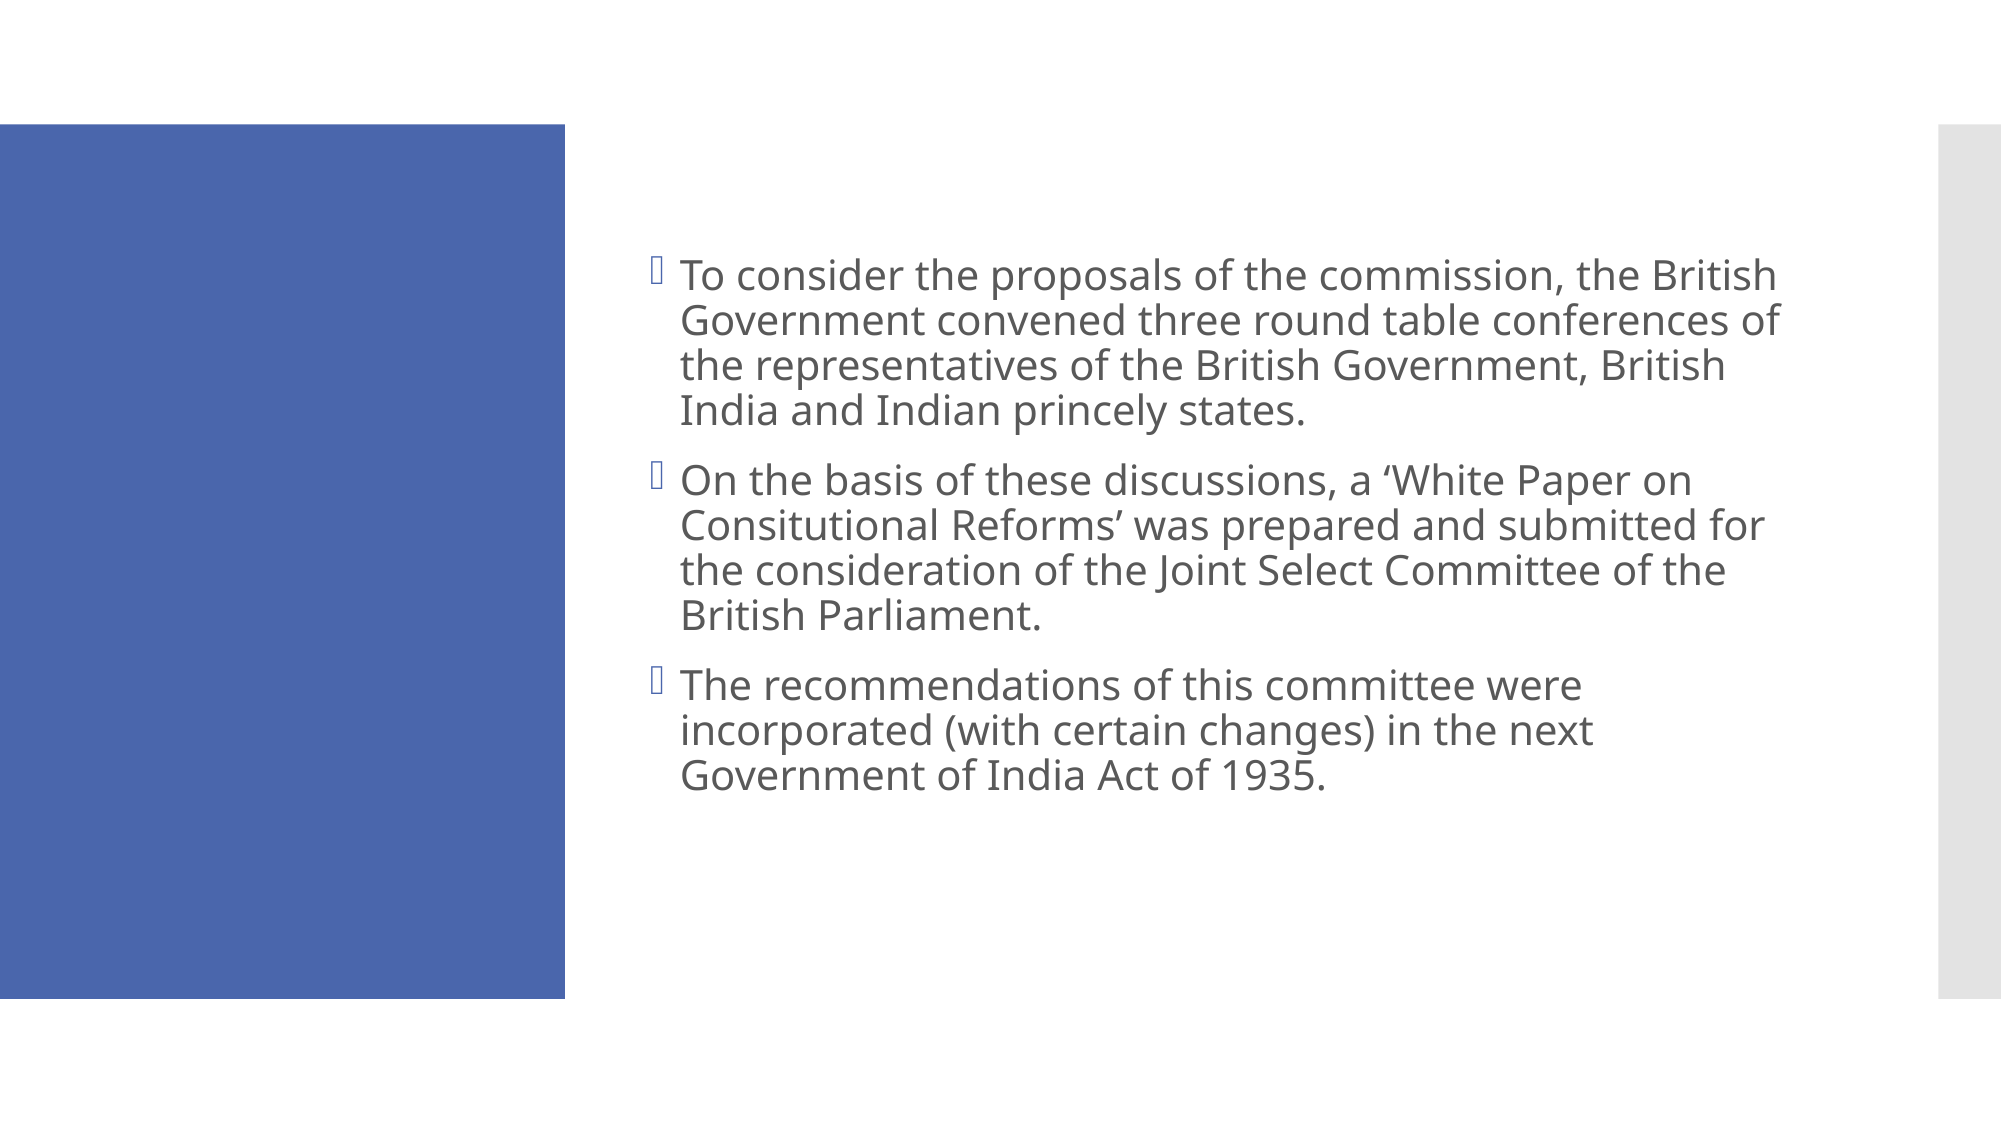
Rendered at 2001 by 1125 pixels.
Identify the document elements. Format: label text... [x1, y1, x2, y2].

list To consider the proposals of the commission, the British Government convened three round table conferences of the representatives of the British Government, British India and Indian princely states. On the basis of these discussions, a ‘White Paper on Consitutional Reforms’ was prepared and submitted for the consideration of the Joint Select Committee of the British Parliament. The recommendations of this committee were incorporated (with certain changes) in the next Government of India Act of 1935. [634, 141, 1835, 982]
